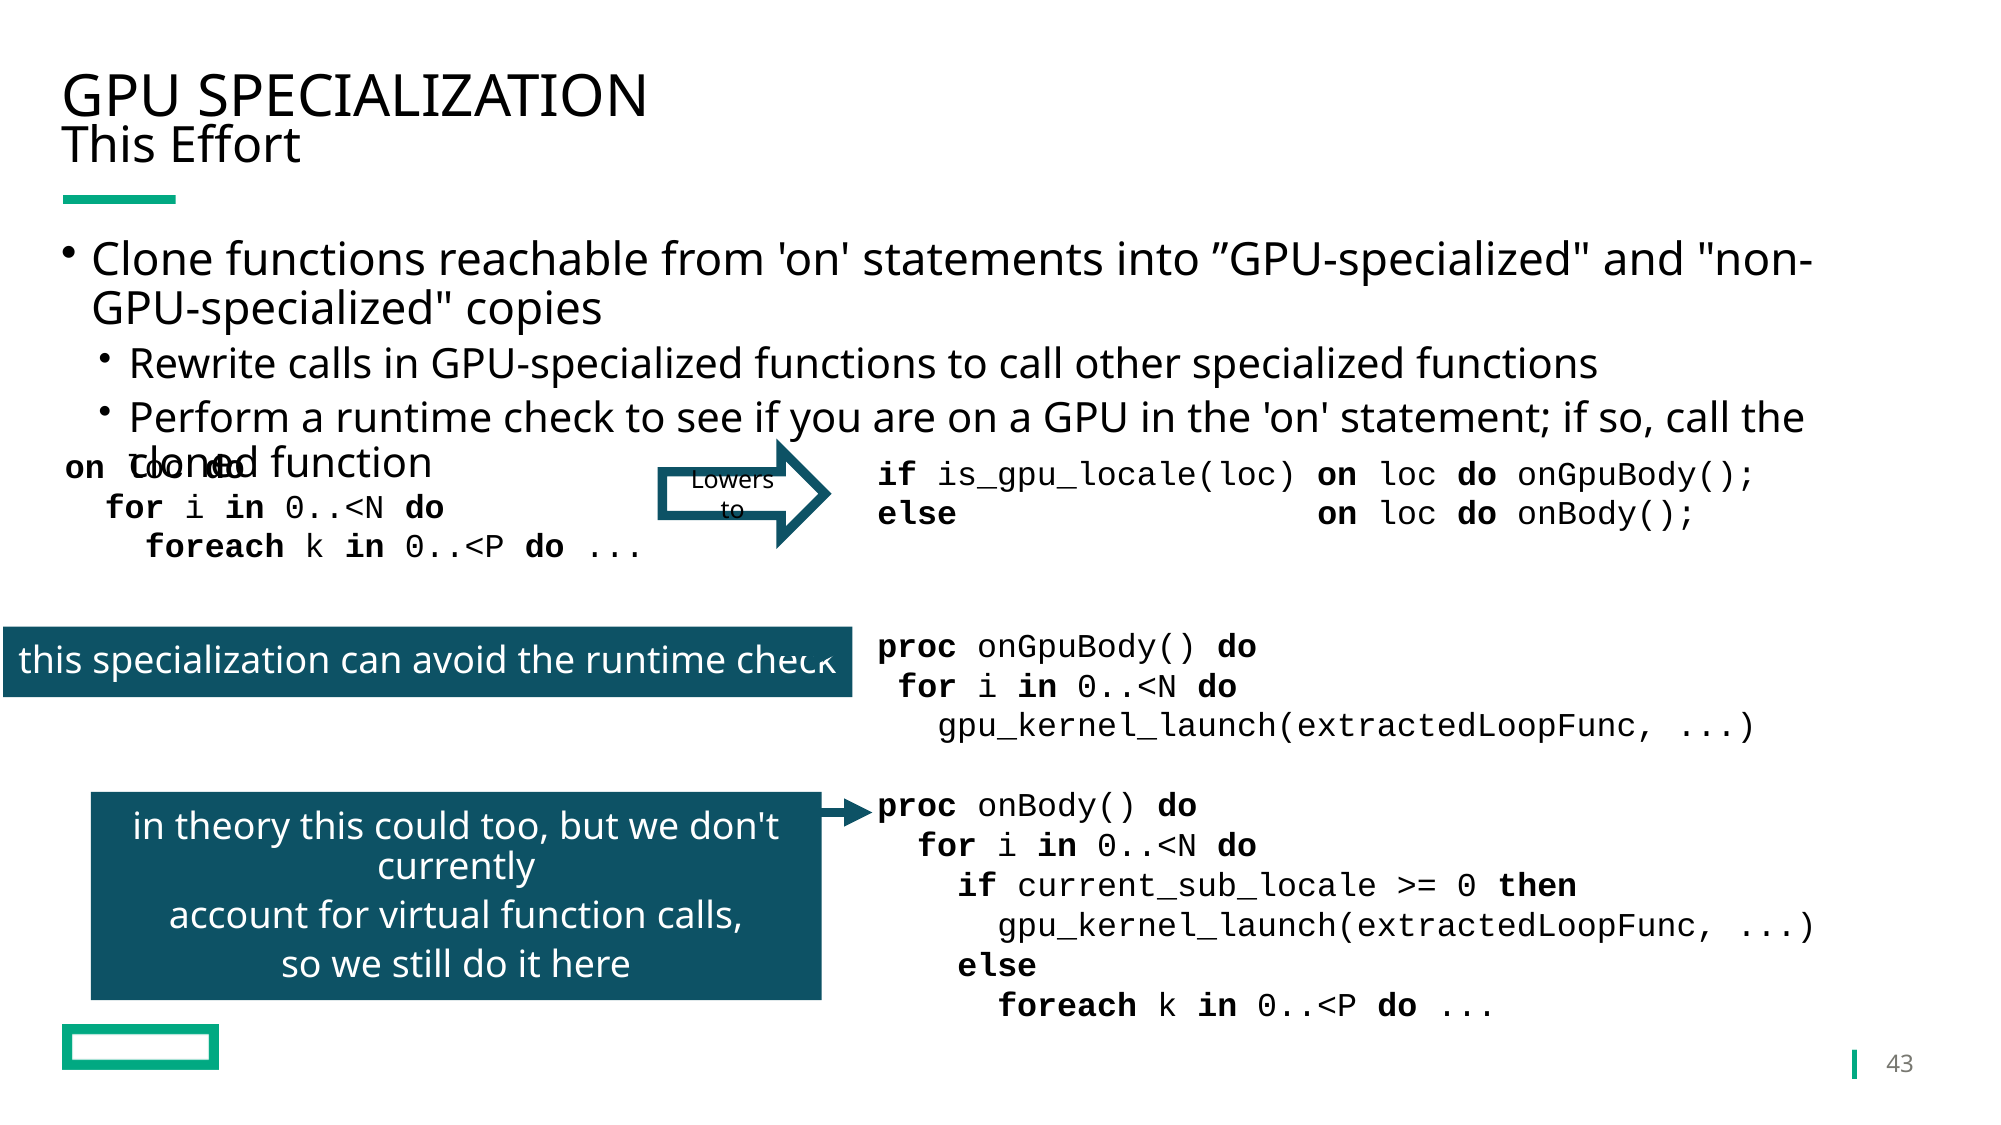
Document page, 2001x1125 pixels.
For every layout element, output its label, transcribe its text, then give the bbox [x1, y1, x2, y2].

text_box this specialization can avoid the runtime check [3, 626, 853, 698]
picture [1852, 1043, 1857, 1079]
title GPU Specialization [42, 60, 1927, 135]
picture [62, 1024, 219, 1070]
text_box if is_gpu_locale(loc) on loc do onGpuBody(); else on loc do onBody(); proc onGpuBody() do for i in 0..<N do gpu_kernel_launch(extractedLoopFunc, ...) proc onBody() do for i in 0..<N do if current_sub_locale >= 0 then gpu_kernel_launch(extractedLoopFunc, ...) else foreach k in 0..<P do ... [862, 444, 1863, 1031]
text_box on loc do for i in 0..<N do foreach k in 0..<P do ... [50, 437, 850, 612]
list This Effort [42, 111, 1942, 183]
text_box in theory this could too, but we don't currently account for virtual function calls, so we still do it here [90, 791, 822, 1001]
list Clone functions reachable from 'on' statements into ”GPU-specialized" and "non-GPU-specialized" copies Rewrite calls in GPU-specialized functions to call other specialized functions Perform a runtime check to see if you are on a GPU in the 'on' statement; if so, call the cloned function [42, 216, 1942, 1005]
slide_number 43 [1837, 1033, 1950, 1094]
text_box Lowers to [661, 447, 827, 540]
